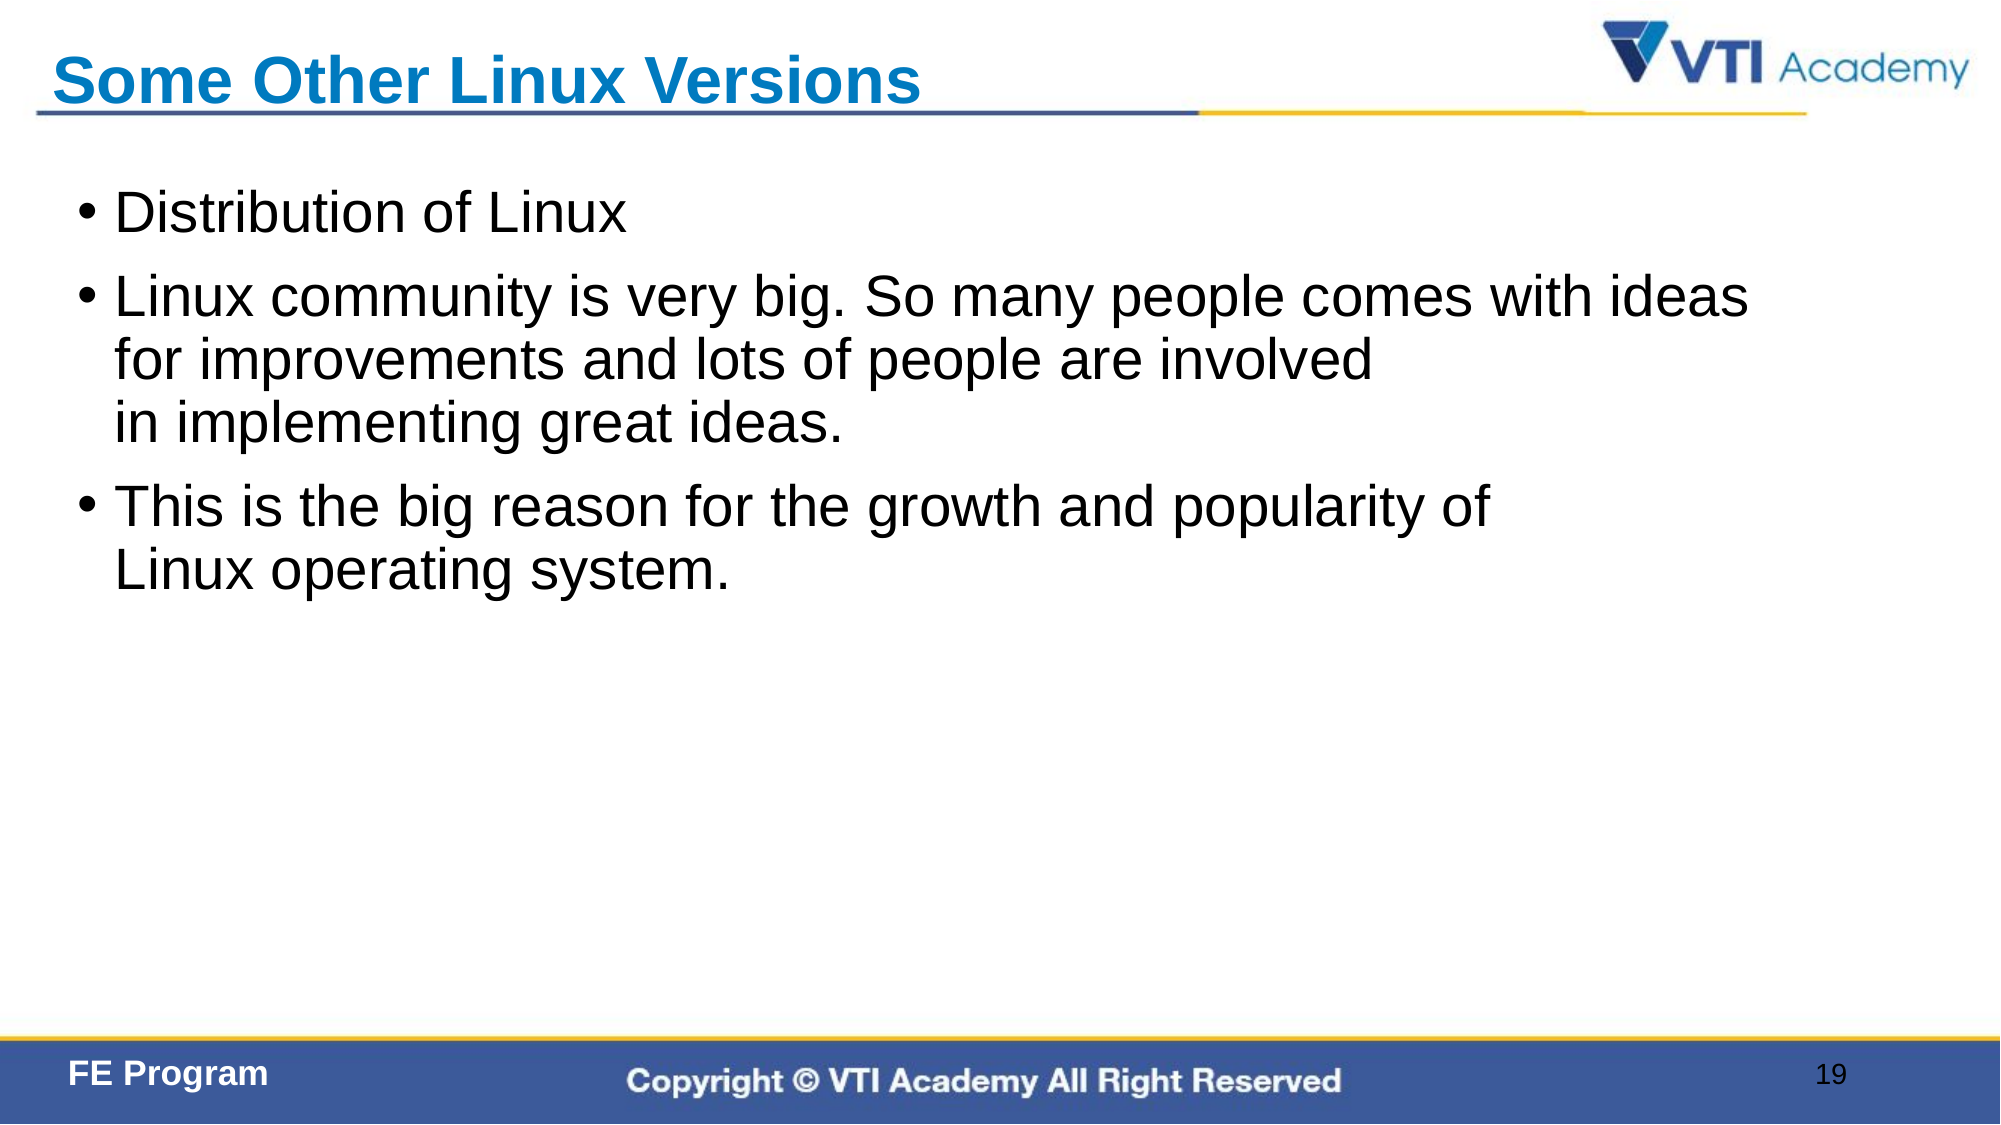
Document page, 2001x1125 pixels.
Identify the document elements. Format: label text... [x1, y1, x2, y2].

title Some Other Linux Versions [37, 37, 1763, 127]
slide_number 19 [1412, 1042, 1863, 1103]
picture [0, 1, 2000, 1124]
list Distribution of Linux Linux community is very big. So many people comes with ideas for improvements and lots of people are involved in implementing great ideas. This is the big reason for the growth and popularity of Linux operating system. [62, 174, 1788, 889]
